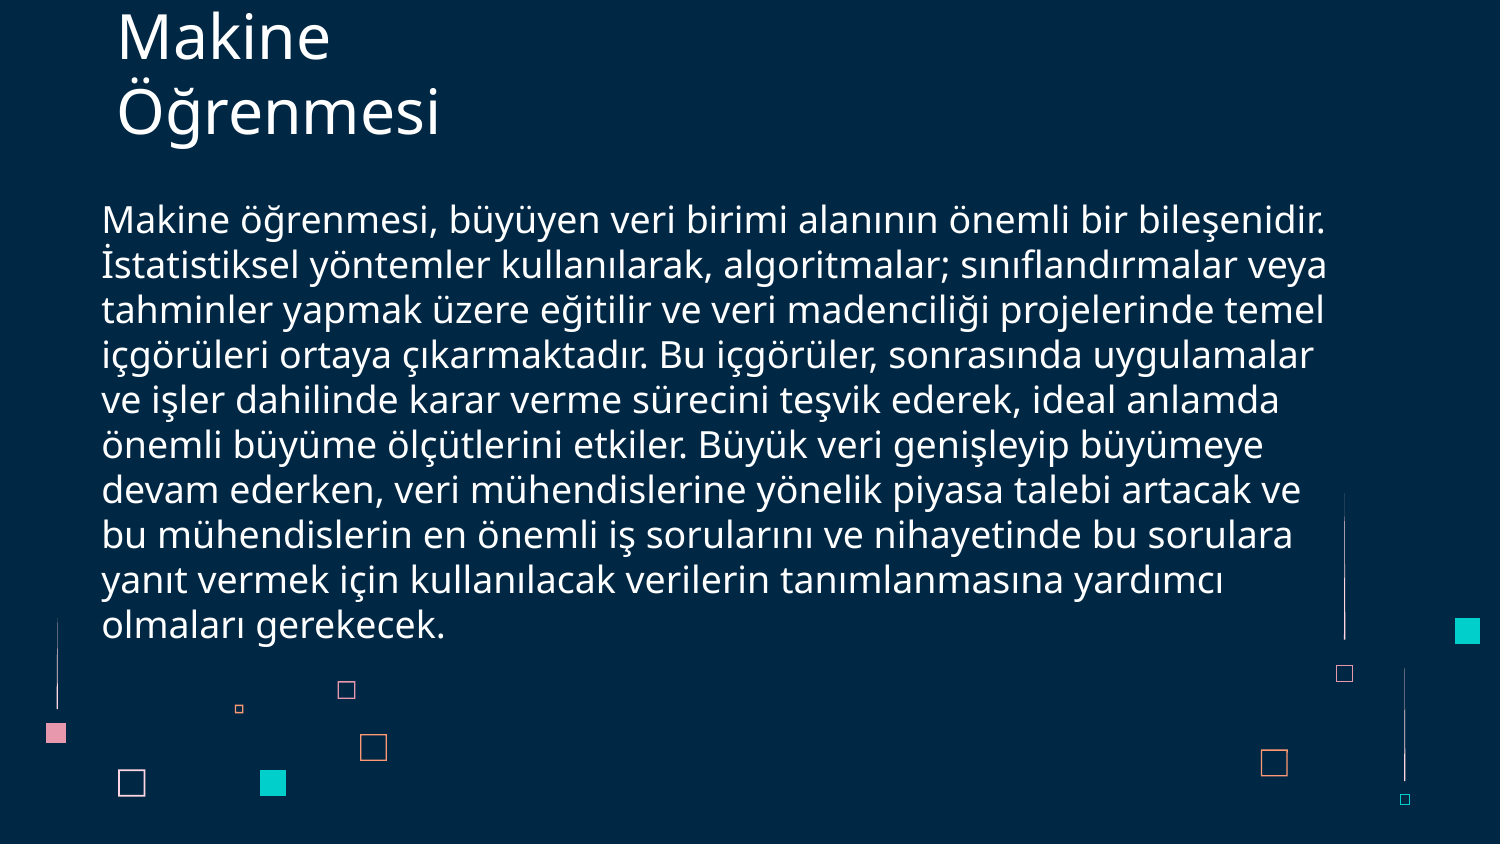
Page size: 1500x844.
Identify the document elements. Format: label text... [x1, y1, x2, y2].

list Makine öğrenmesi, büyüyen veri birimi alanının önemli bir bileşenidir. İstatistiksel yöntemler kullanılarak, algoritmalar; sınıflandırmalar veya tahminler yapmak üzere eğitilir ve veri madenciliği projelerinde temel içgörüleri ortaya çıkarmaktadır. Bu içgörüler, sonrasında uygulamalar ve işler dahilinde karar verme sürecini teşvik ederek, ideal anlamda önemli büyüme ölçütlerini etkiler. Büyük veri genişleyip büyümeye devam ederken, veri mühendislerine yönelik piyasa talebi artacak ve bu mühendislerin en önemli iş sorularını ve nihayetinde bu sorulara yanıt vermek için kullanılacak verilerin tanımlanmasına yardımcı olmaları gerekecek. [67, 181, 1348, 673]
title Makine Öğrenmesi [101, 67, 652, 163]
